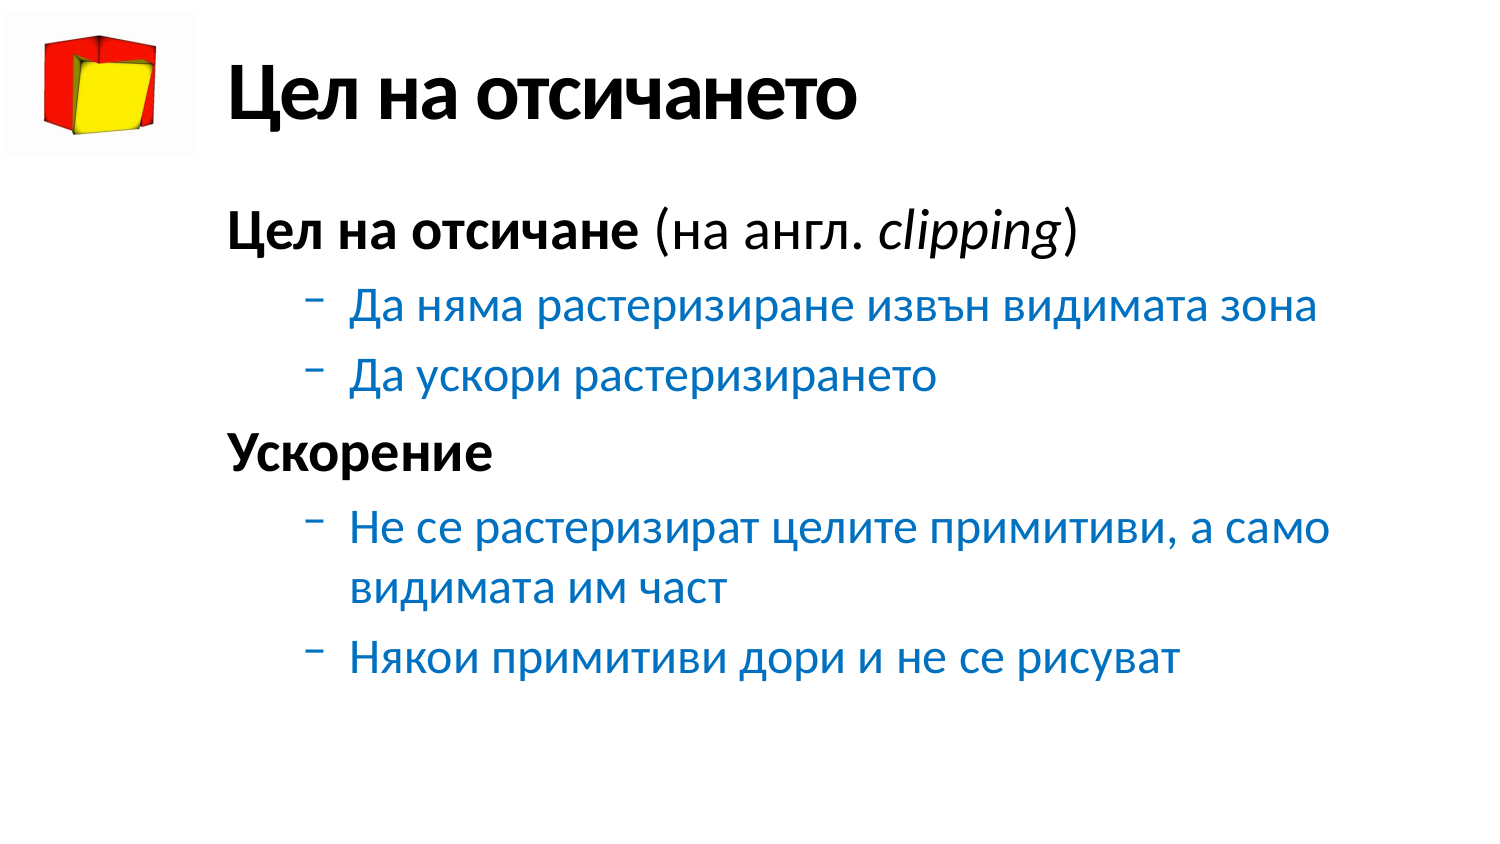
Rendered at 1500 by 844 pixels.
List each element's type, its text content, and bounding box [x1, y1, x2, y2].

picture [3, 12, 197, 156]
list Цел на отсичане (на англ. clipping) Да няма растеризиране извън видимата зона Да ускори растеризирането Ускорение Не се растеризират целите примитиви, а само видимата им част Някои примитиви дори и не се рисуват [212, 184, 1500, 797]
title Цел на отсичането [212, 21, 1500, 150]
